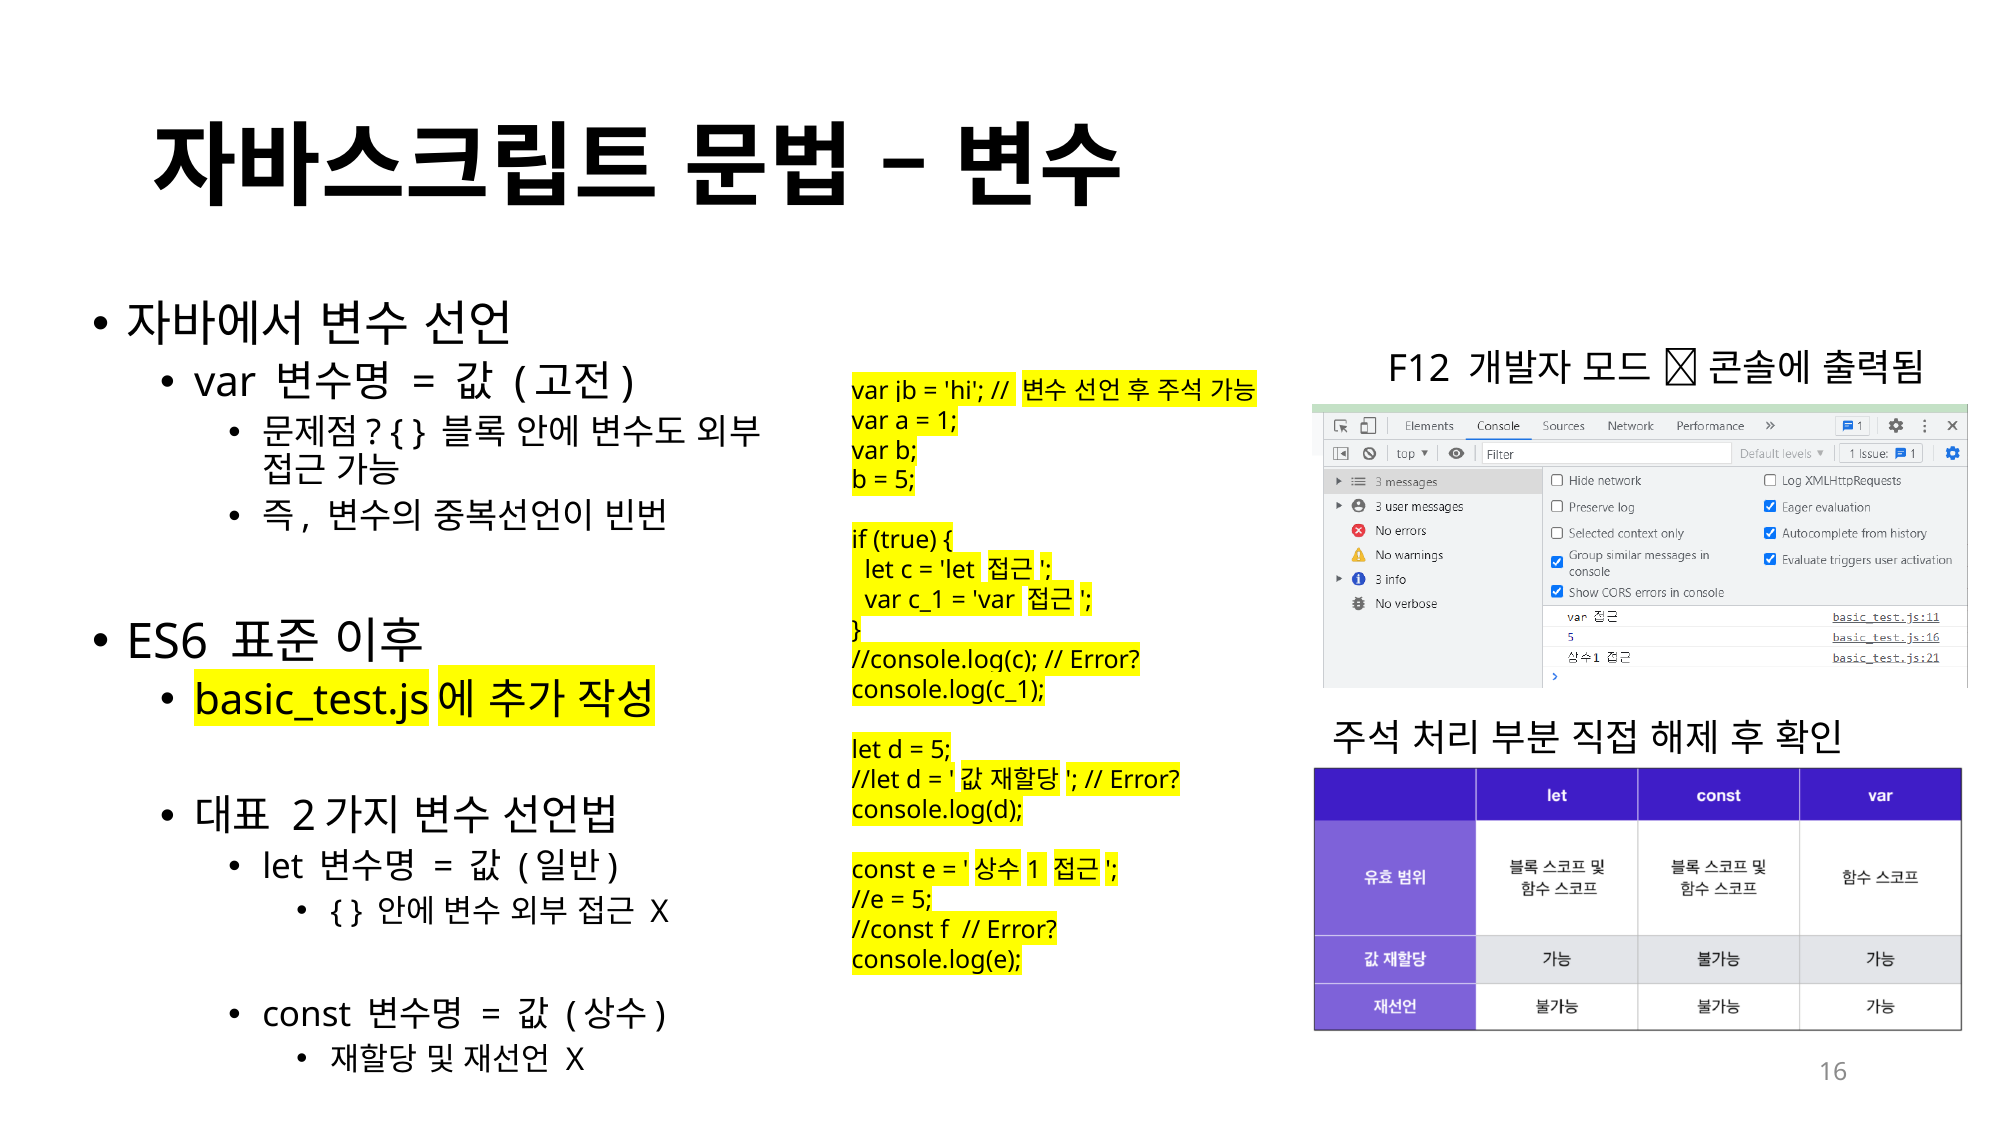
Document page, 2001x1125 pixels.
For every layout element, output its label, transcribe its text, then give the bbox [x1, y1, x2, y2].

title 자바스크립트 문법 – 변수 [137, 59, 1863, 278]
list 자바에서 변수 선언 var 변수명 = 값 (고전) 문제점? { } 블록 안에 변수도 외부 접근 가능 즉, 변수의 중복선언이 빈번 ES6 표준 이후 basic_test.js에 추가 작성 대표 2가지 변수 선언법 let 변수명 = 값 (일반) { } 안에 변수 외부 접근 X const 변수명 = 값 (상수) 재할당 및 재선언 X [77, 291, 837, 1090]
text_box F12 개발자 모드  콘솔에 출력됨 [1372, 336, 2000, 397]
picture [1312, 766, 1963, 1032]
text_box 주석 처리 부분 직접 해제 후 확인 [1318, 706, 1970, 766]
slide_number 16 [1412, 1042, 1863, 1103]
text_box var jb = 'hi'; // 변수 선언 후 주석 가능 var a = 1; var b; b = 5; if (true) { let c = 'let 접근'; var c_1 = 'var 접근'; } //console.log(c); // Error? console.log(c_1); let d = 5; //let d = '값 재할당'; // Error? console.log(d); const e = '상수1 접근'; //e = 5; //const f // Error? console.log(e); [836, 366, 1597, 981]
picture [1311, 404, 1968, 689]
